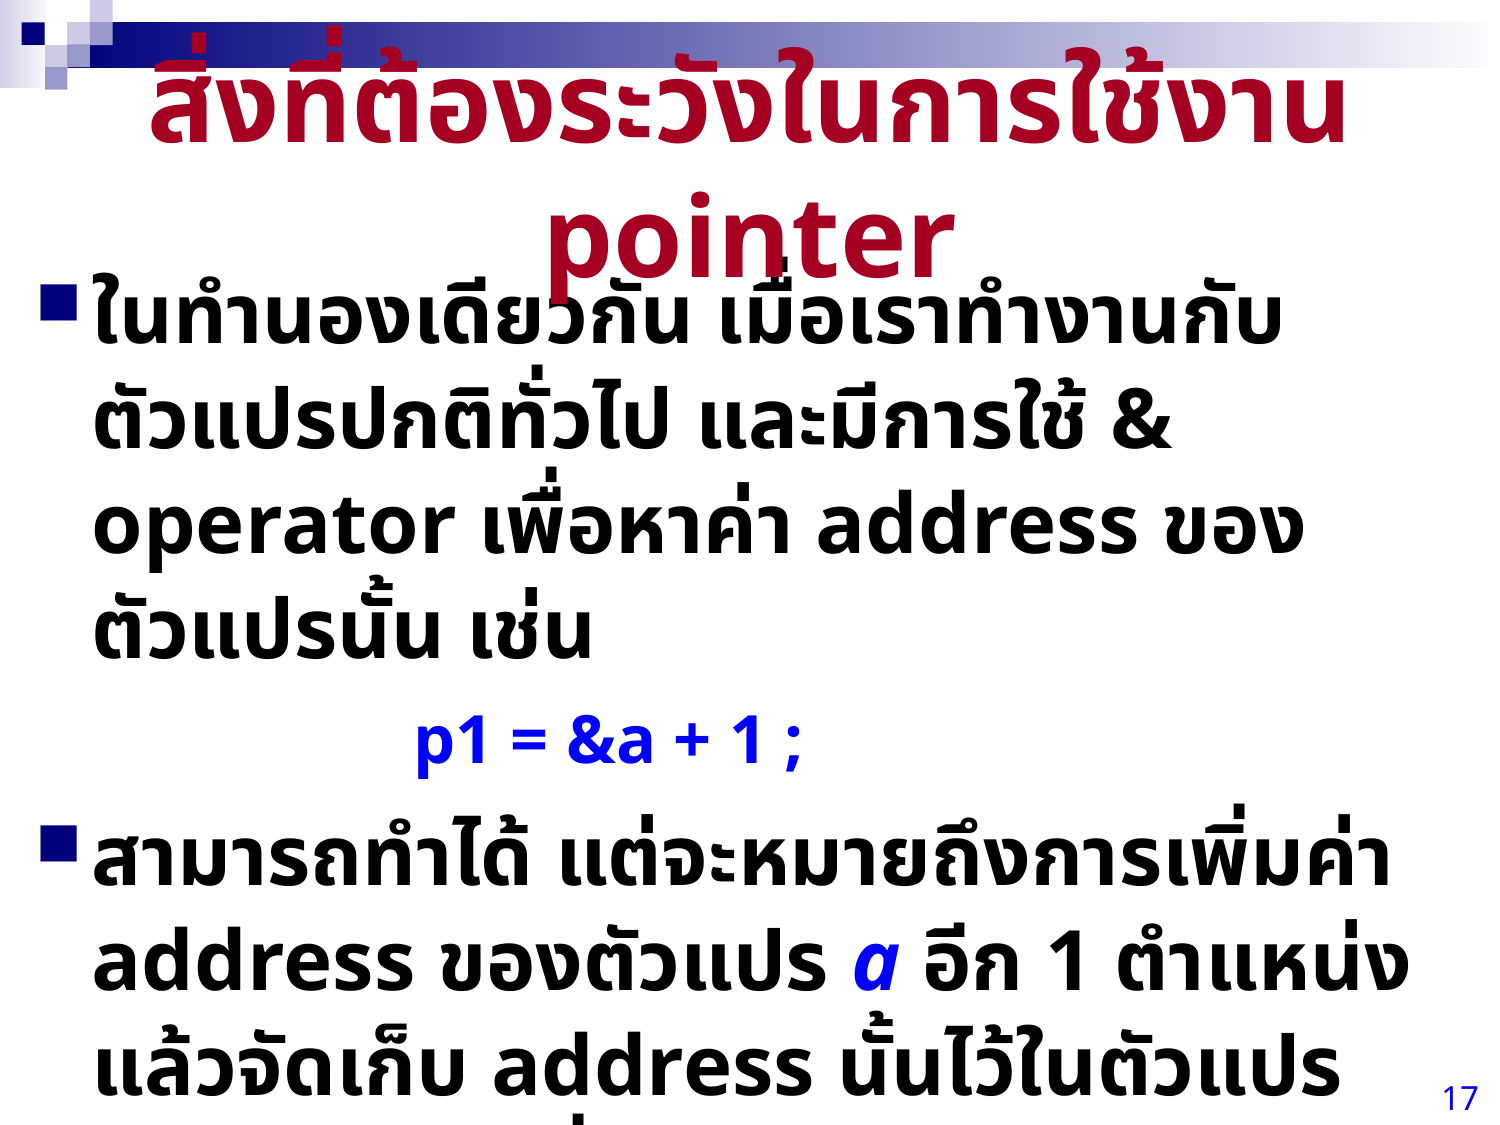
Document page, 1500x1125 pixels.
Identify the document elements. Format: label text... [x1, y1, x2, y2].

list ในทำนองเดียวกัน เมื่อเราทำงานกับตัวแปรปกติทั่วไป และมีการใช้ & operator เพื่อหาค่า address ของตัวแปรนั้น เช่น p1 = &a + 1 ; สามารถทำได้ แต่จะหมายถึงการเพิ่มค่า address ของตัวแปร a อีก 1 ตำแหน่ง แล้วจัดเก็บ address นั้นไว้ในตัวแปร pointer p1 ซึ่งผิดความหมายไป [29, 255, 1471, 1083]
slide_number 17 [1143, 1082, 1495, 1125]
title สิ่งที่ต้องระวังในการใช้งาน pointer [74, 86, 1426, 244]
